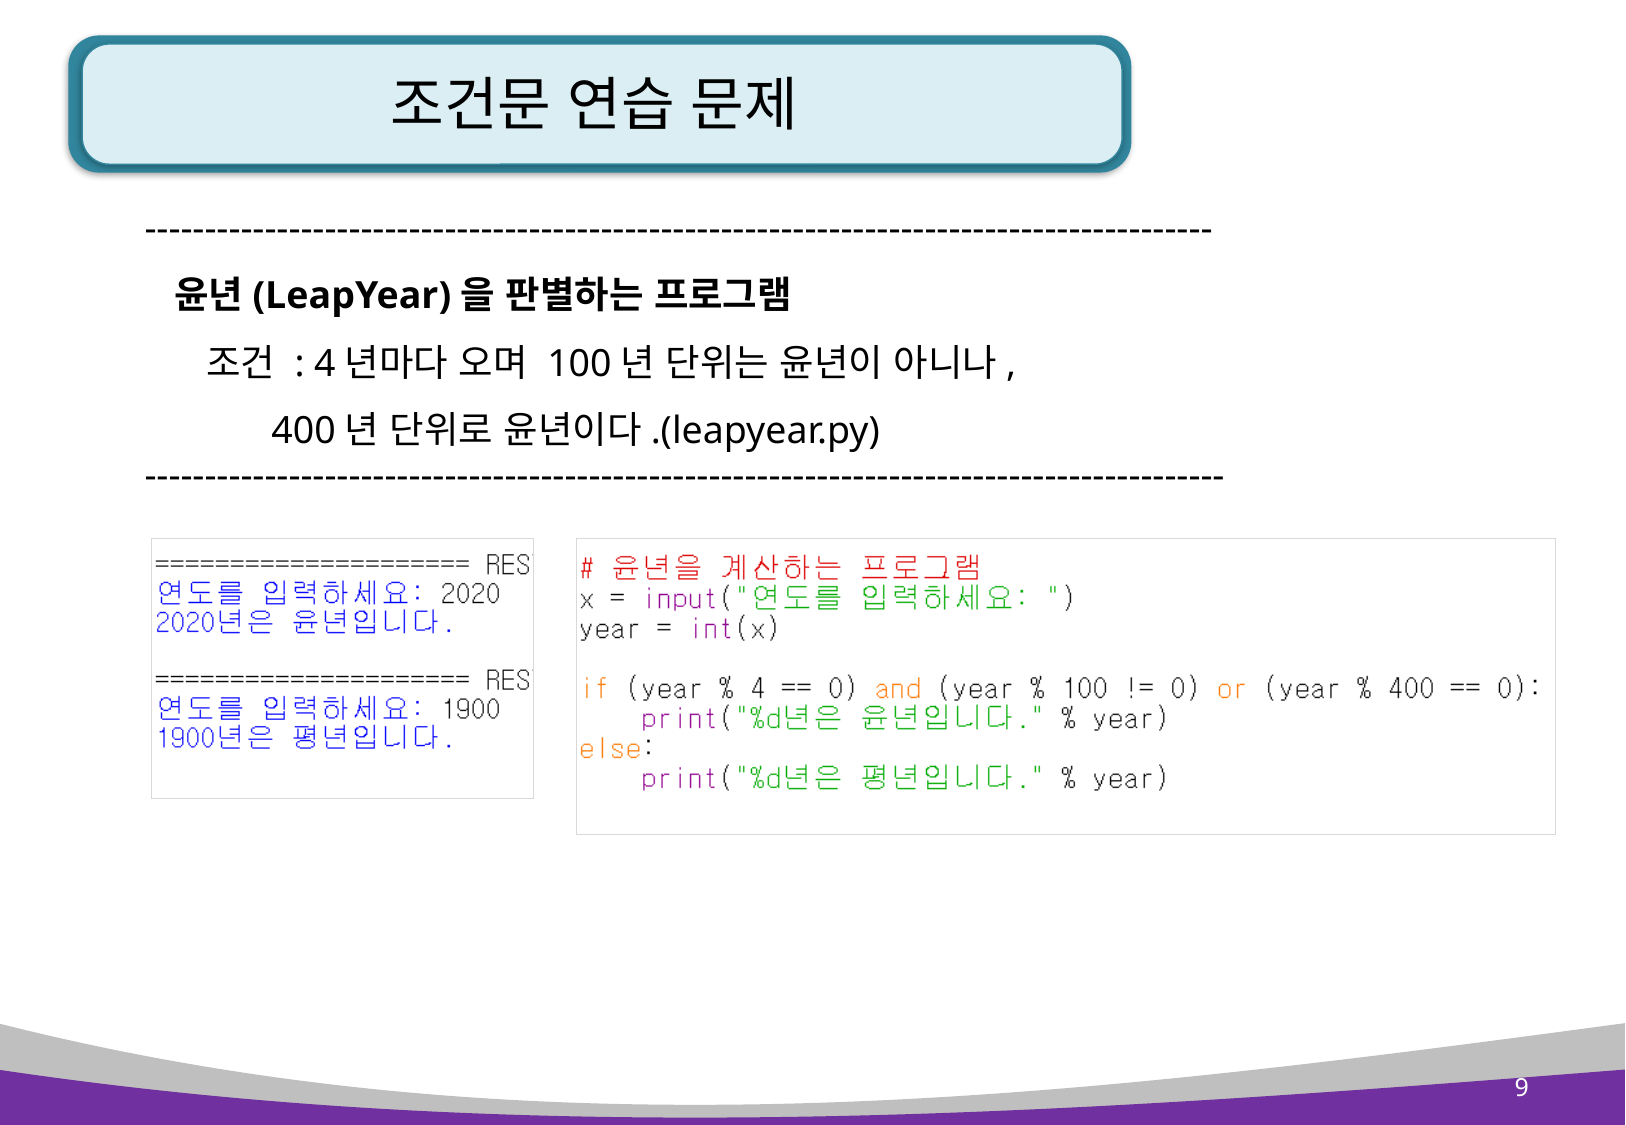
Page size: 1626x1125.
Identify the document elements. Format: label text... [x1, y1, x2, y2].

picture [575, 538, 1556, 835]
text_box ----------------------------------------------------------------------------------------- 윤년(LeapYear)을 판별하는 프로그램 조건 : 4년마다 오며 100년 단위는 윤년이 아니나, 400년 단위로 윤년이다.(leapyear.py) ------------------------------------------------------------------------------------------ [129, 196, 1625, 504]
title 조건문 연습 문제 [68, 32, 1121, 173]
slide_number 9 [1452, 1058, 1544, 1119]
picture [150, 538, 534, 800]
